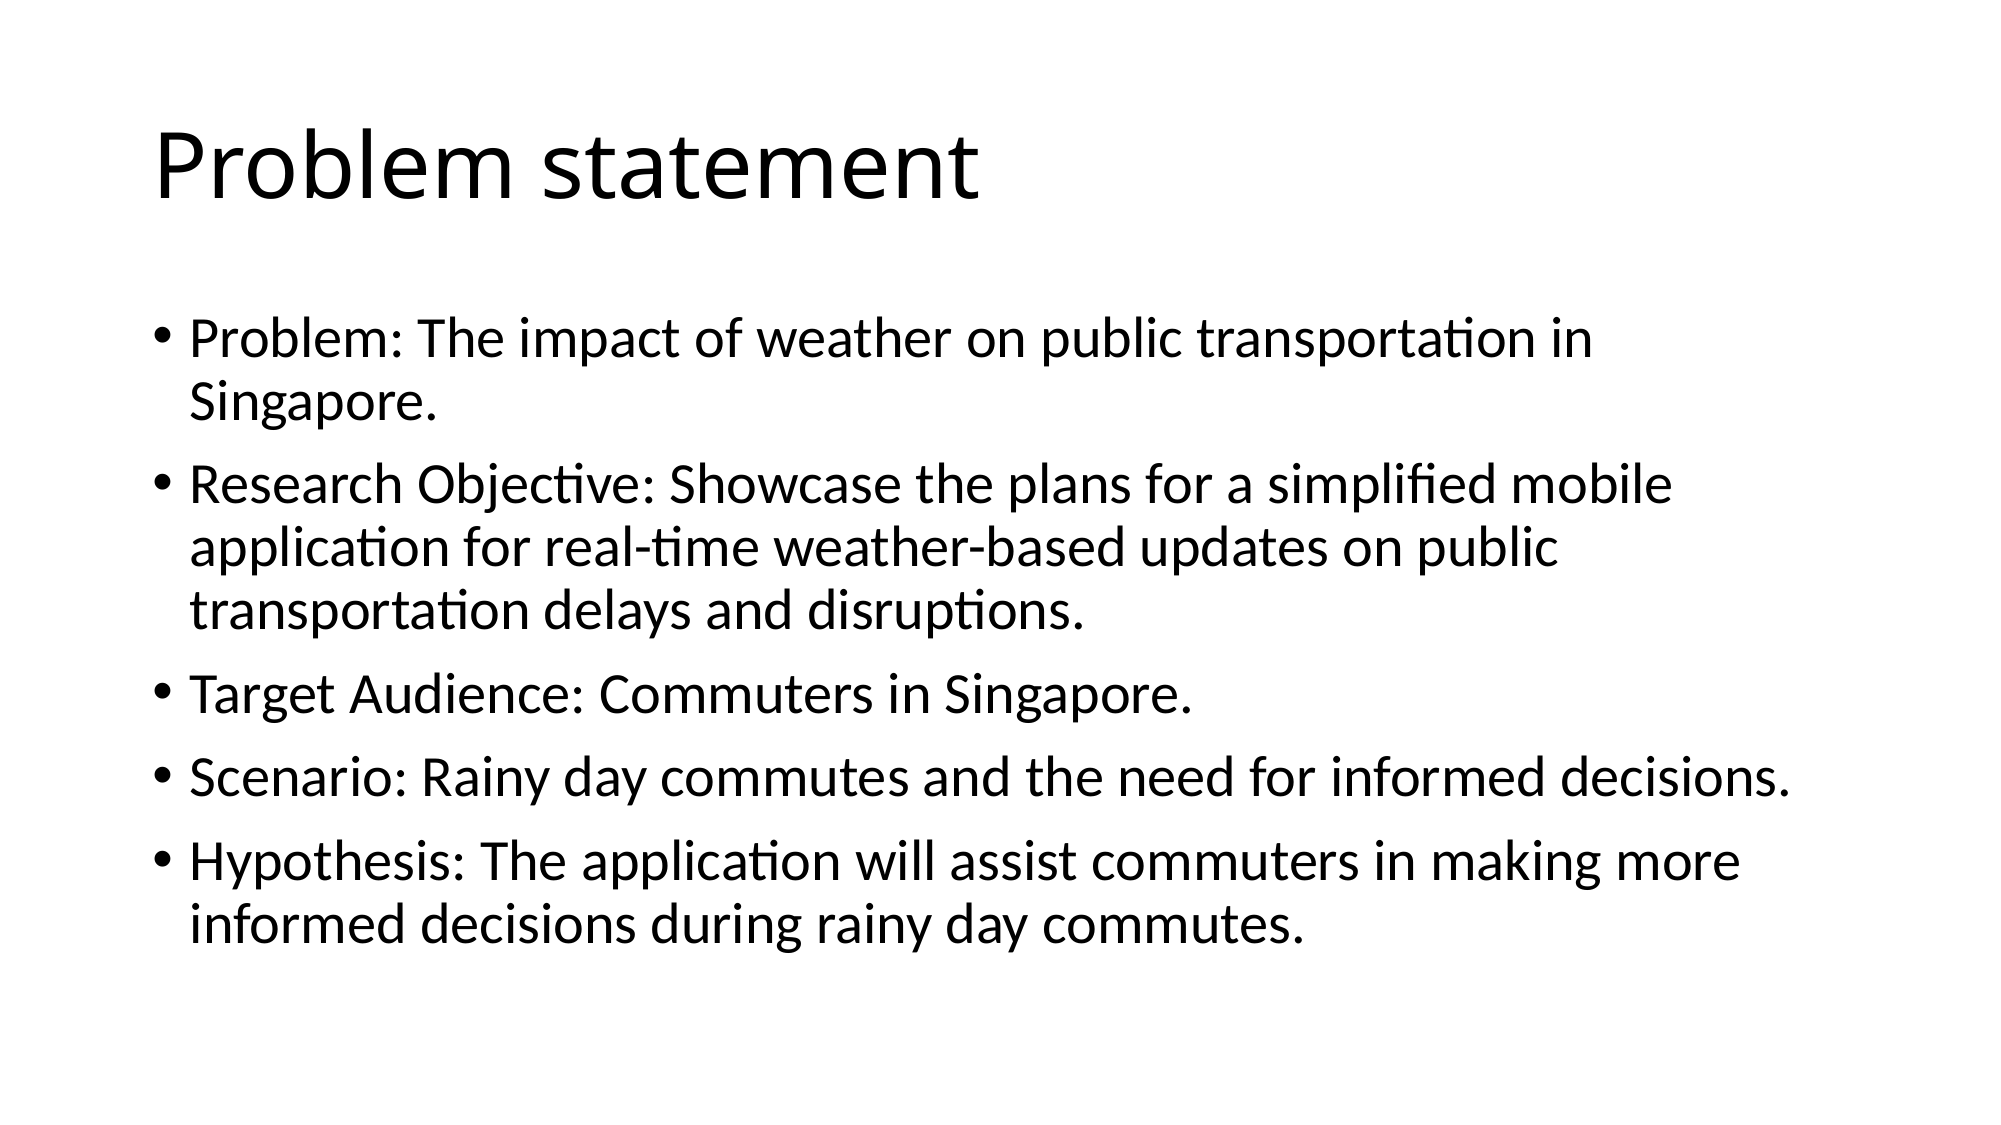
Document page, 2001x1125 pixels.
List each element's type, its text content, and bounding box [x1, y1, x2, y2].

title Problem statement [137, 59, 1863, 278]
list Problem: The impact of weather on public transportation in Singapore. Research Objective: Showcase the plans for a simplified mobile application for real-time weather-based updates on public transportation delays and disruptions. Target Audience: Commuters in Singapore. Scenario: Rainy day commutes and the need for informed decisions. Hypothesis: The application will assist commuters in making more informed decisions during rainy day commutes. [137, 299, 1863, 1014]
